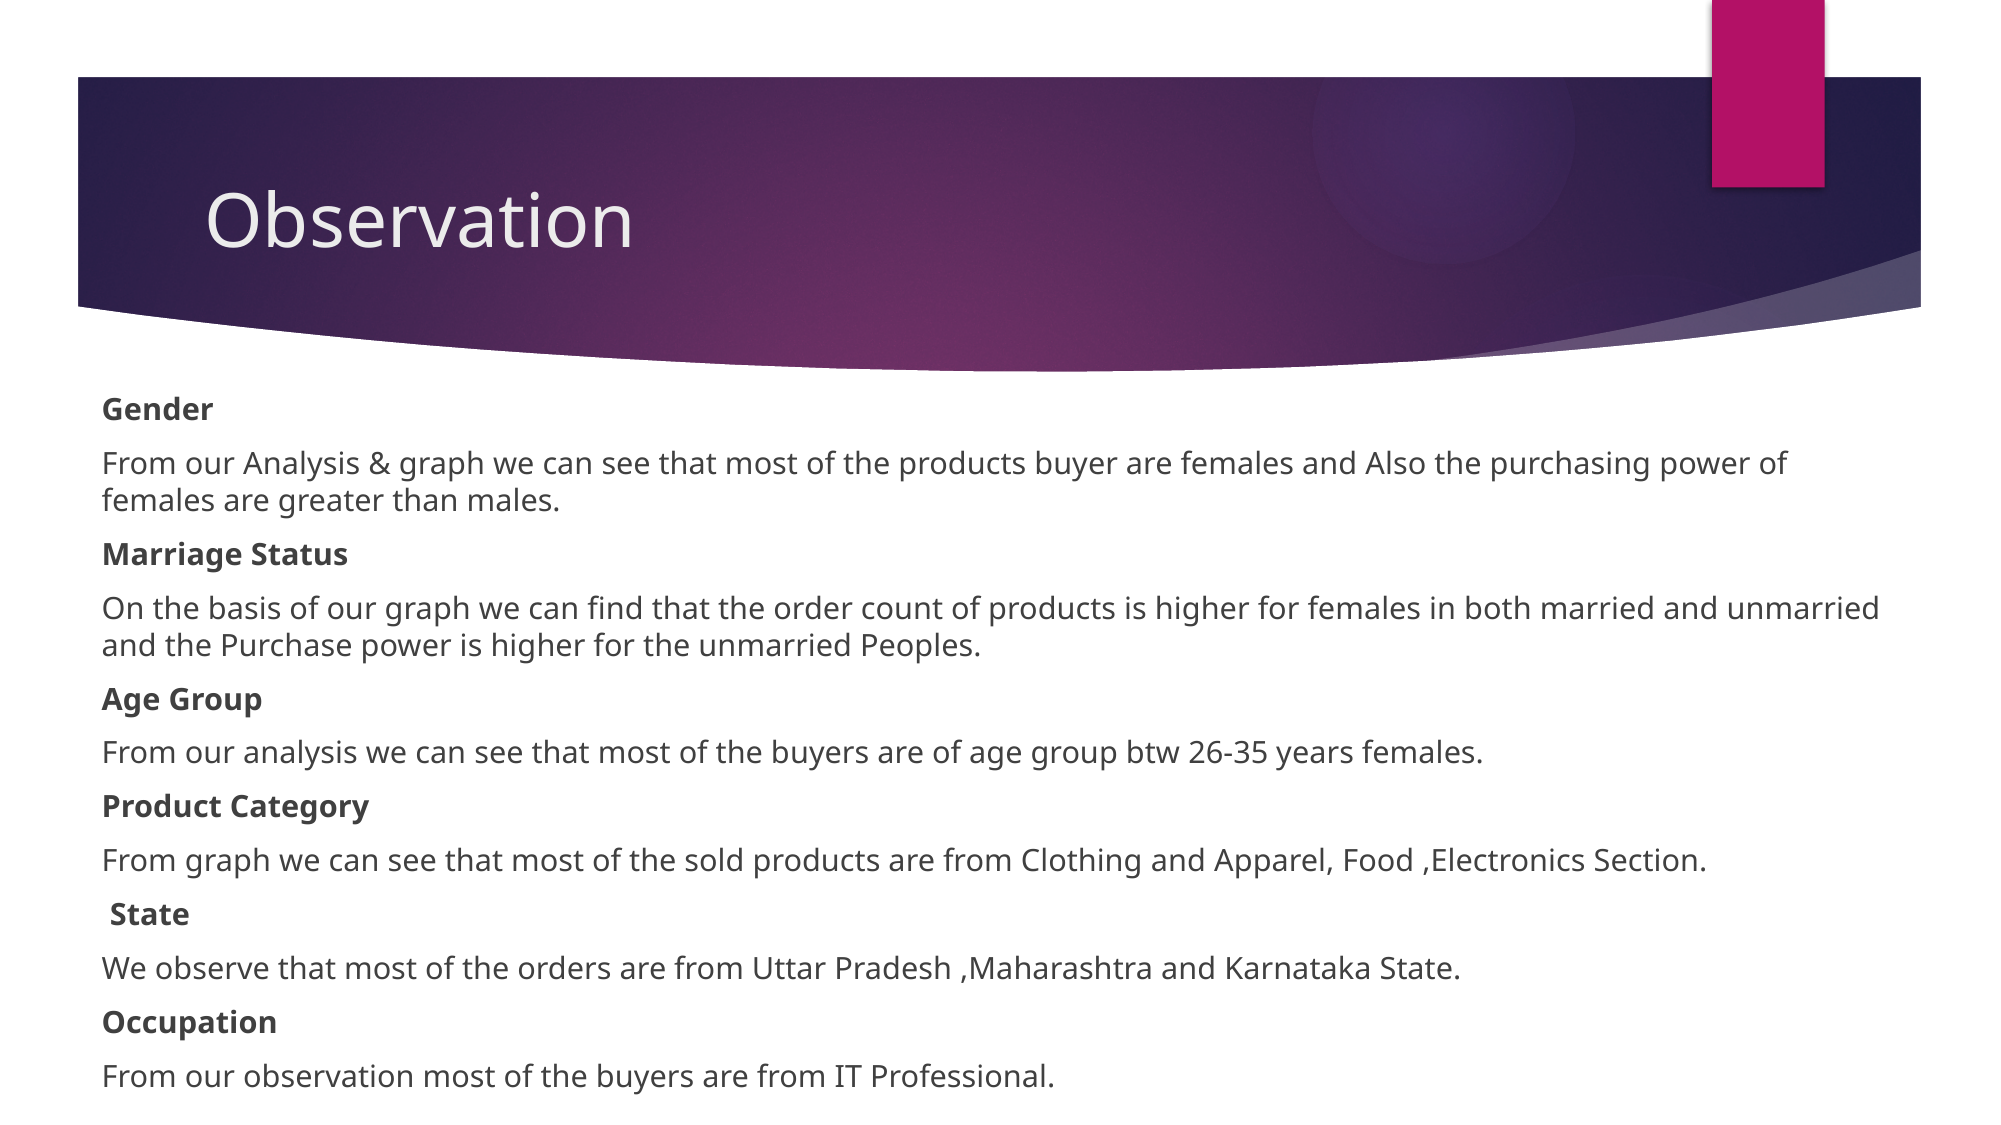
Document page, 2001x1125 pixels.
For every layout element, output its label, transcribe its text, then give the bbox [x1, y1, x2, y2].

title Observation [189, 159, 1627, 276]
list Gender From our Analysis & graph we can see that most of the products buyer are females and Also the purchasing power of females are greater than males. Marriage Status On the basis of our graph we can find that the order count of products is higher for females in both married and unmarried and the Purchase power is higher for the unmarried Peoples. Age Group From our analysis we can see that most of the buyers are of age group btw 26-35 years females. Product Category From graph we can see that most of the sold products are from Clothing and Apparel, Food ,Electronics Section. State We observe that most of the orders are from Uttar Pradesh ,Maharashtra and Karnataka State. Occupation From our observation most of the buyers are from IT Professional. [86, 382, 1914, 1105]
